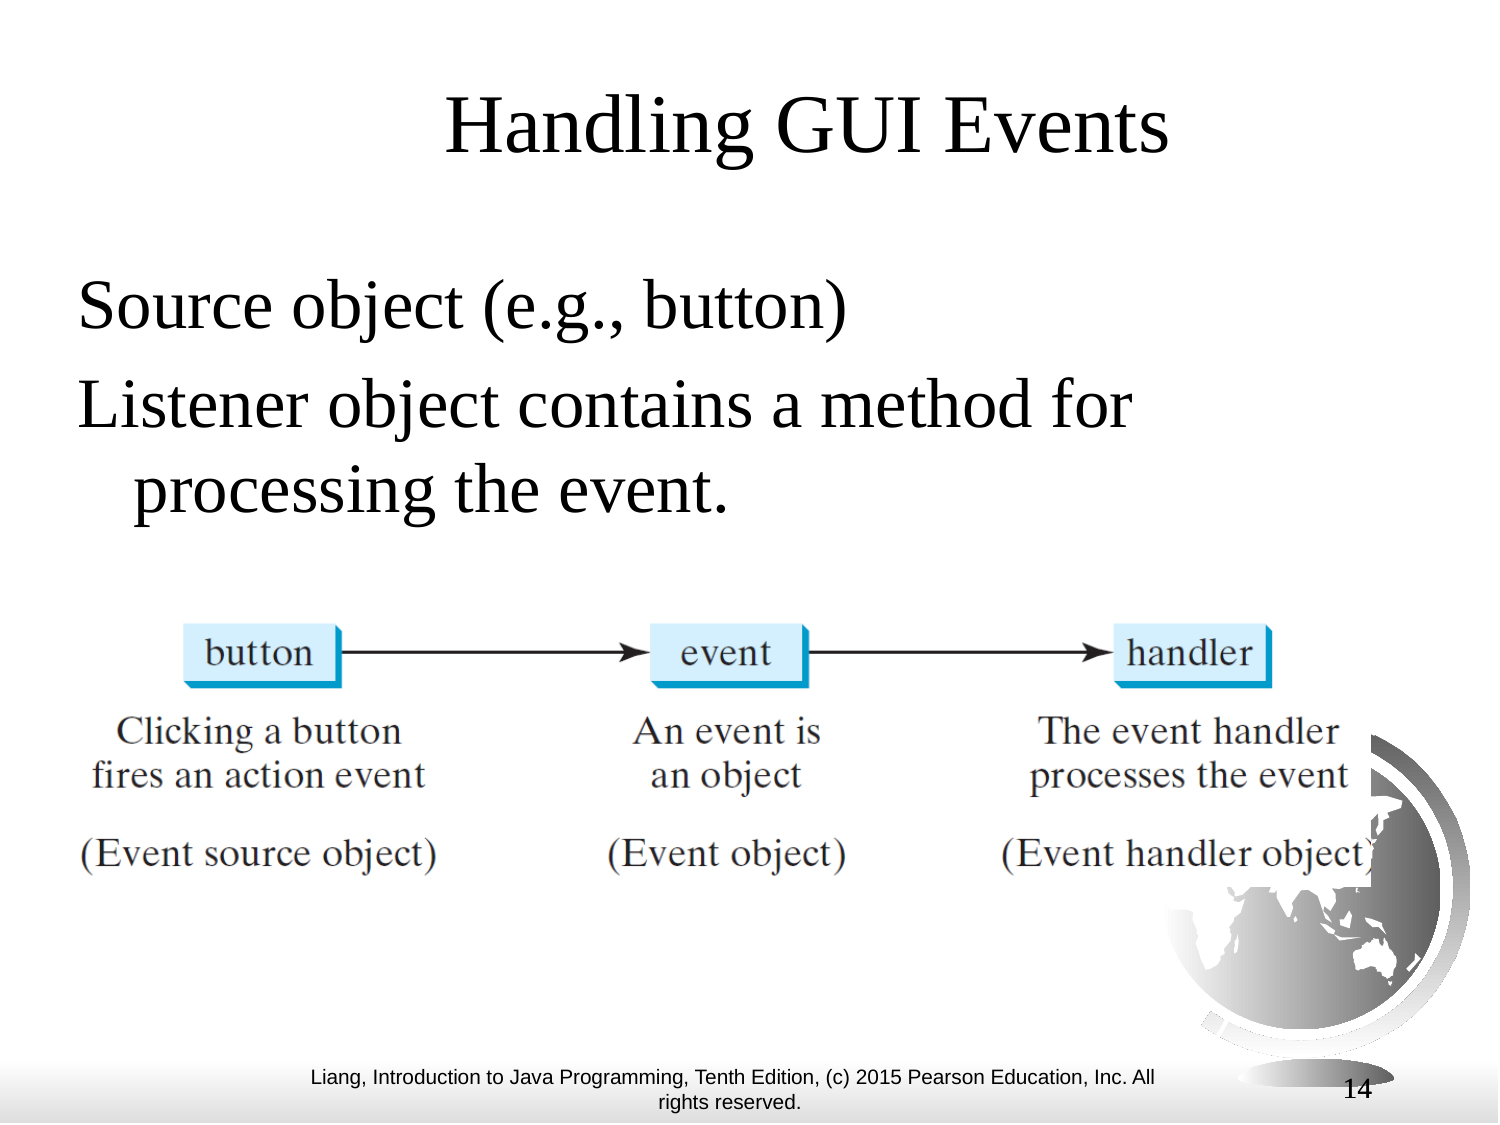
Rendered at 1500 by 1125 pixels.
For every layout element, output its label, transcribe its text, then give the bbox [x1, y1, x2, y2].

text_box 14 [1074, 1049, 1388, 1125]
picture [74, 612, 1371, 887]
title Handling GUI Events [225, 62, 1392, 175]
list Source object (e.g., button) Listener object contains a method for processing the event. [62, 249, 1450, 563]
